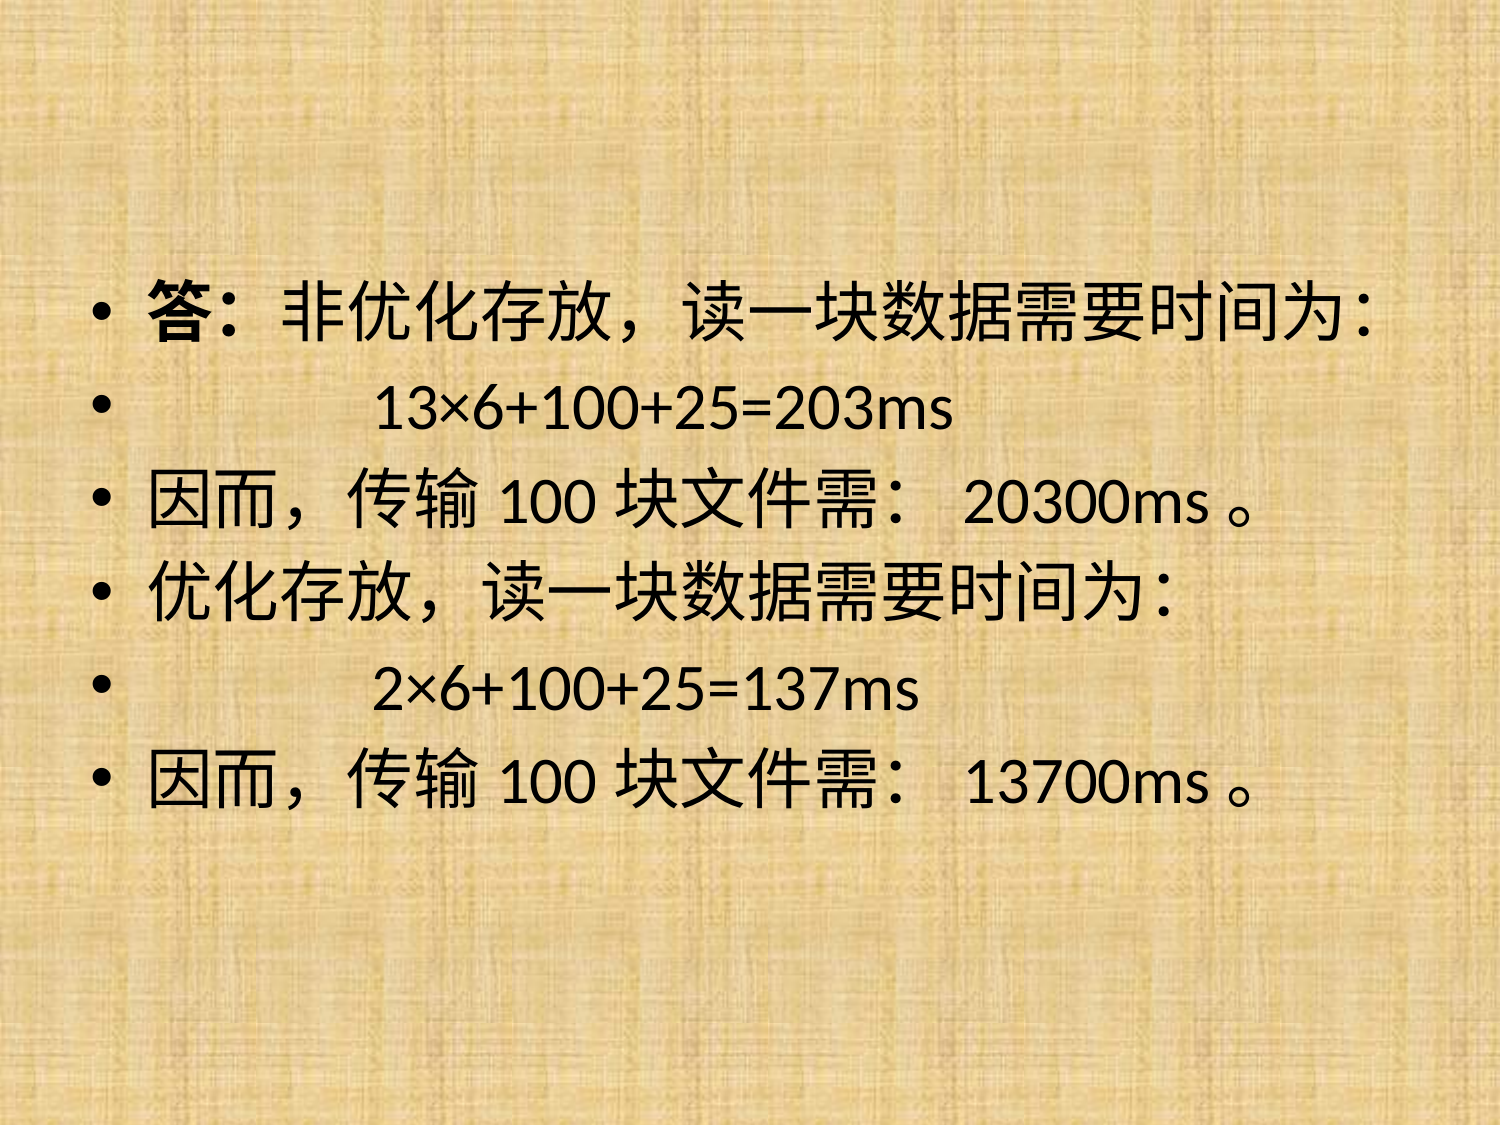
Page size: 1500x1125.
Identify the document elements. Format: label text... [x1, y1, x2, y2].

list 答：非优化存放，读一块数据需要时间为： 13×6+100+25=203ms 因而，传输100块文件需：20300ms。 优化存放，读一块数据需要时间为： 2×6+100+25=137ms 因而，传输100块文件需：13700ms。 [75, 262, 1425, 1005]
picture [0, 0, 1500, 1125]
